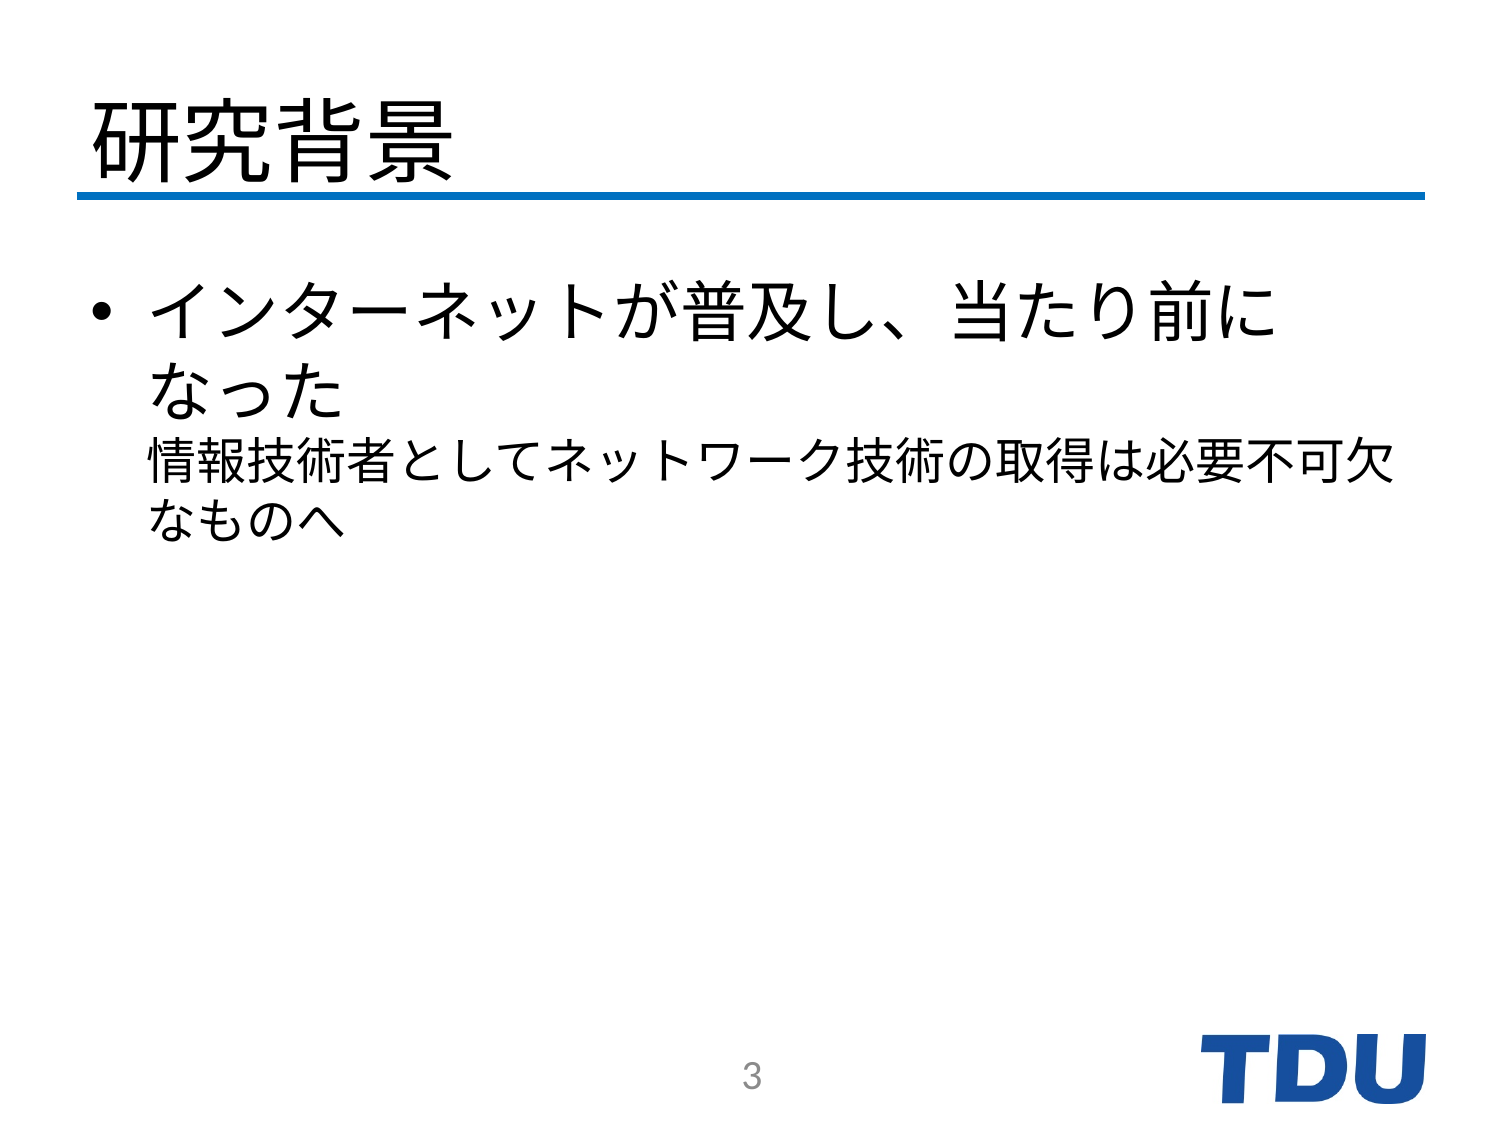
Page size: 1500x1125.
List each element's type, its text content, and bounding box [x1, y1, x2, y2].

slide_number 3 [577, 1042, 928, 1103]
list インターネットが普及し、当たり前になった 情報技術者としてネットワーク技術の取得は必要不可欠なものへ [75, 262, 1425, 1005]
title 研究背景 [75, 45, 1425, 233]
picture [1201, 1034, 1426, 1104]
